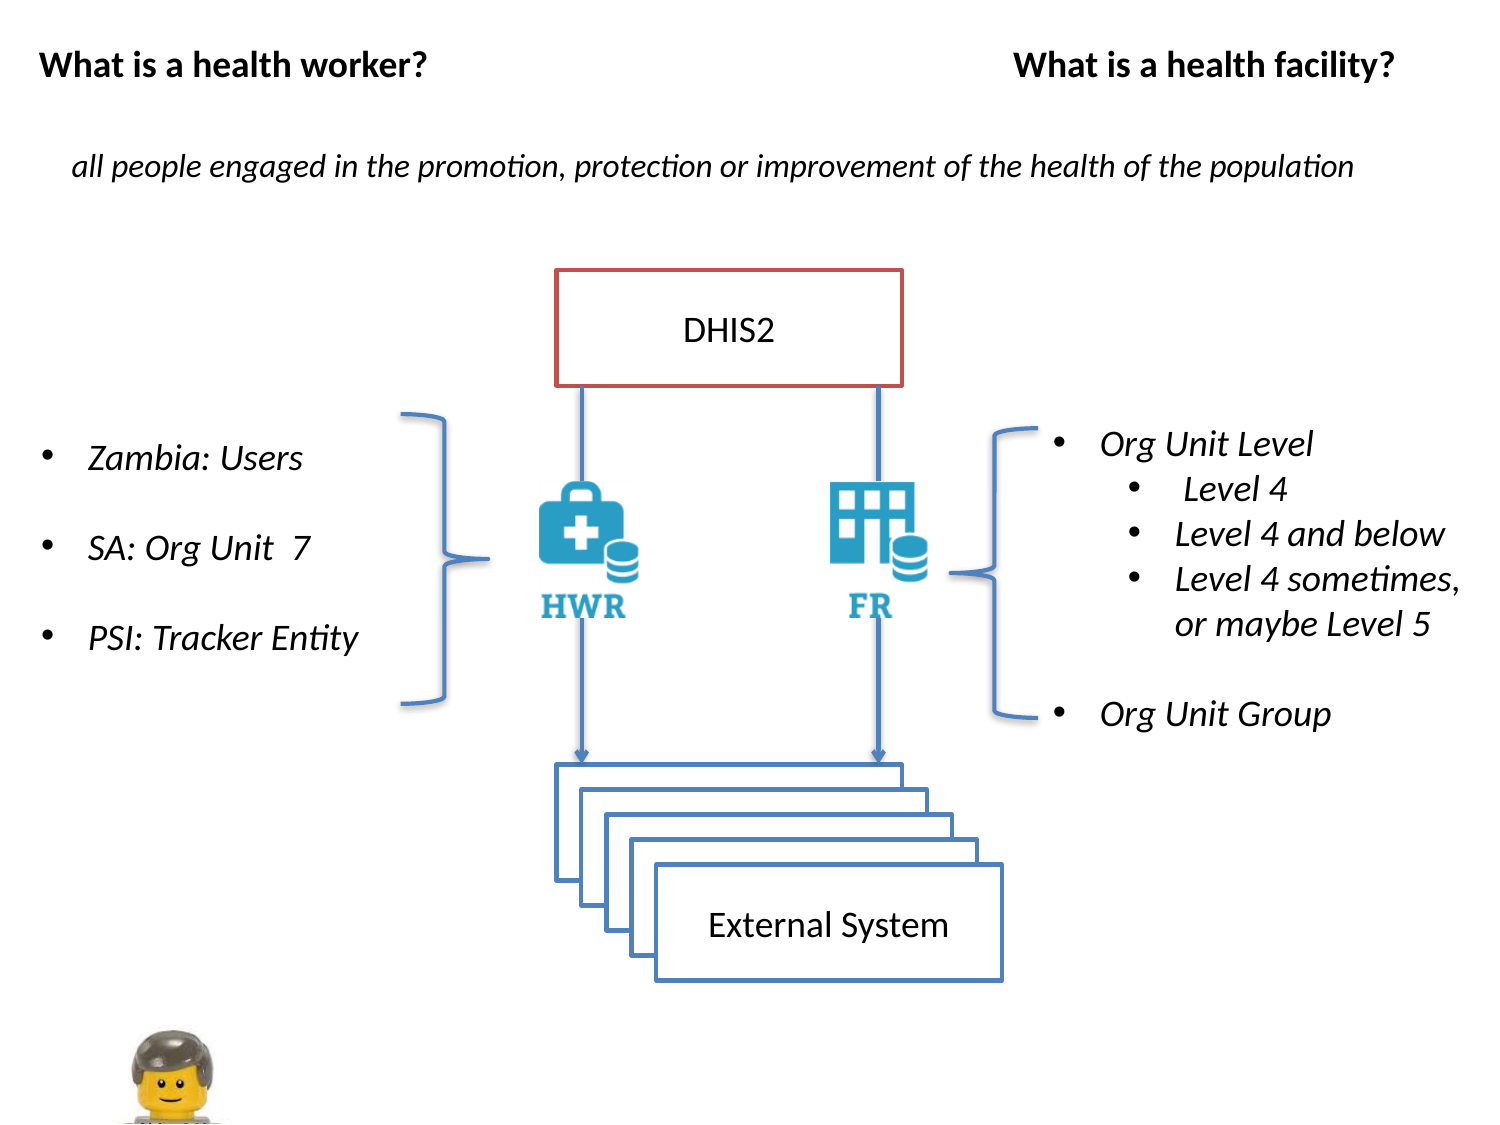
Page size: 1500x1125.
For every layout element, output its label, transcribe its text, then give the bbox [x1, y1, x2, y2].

text_box [400, 411, 491, 706]
text_box External System [579, 787, 929, 908]
text_box [948, 426, 1039, 721]
text_box External System [654, 862, 1004, 983]
text_box Zambia: Users SA: Org Unit 7 PSI: Tracker Entity [26, 425, 426, 665]
text_box External System [554, 762, 904, 883]
text_box all people engaged in the promotion, protection or improvement of the health of the population [56, 136, 1380, 231]
picture [828, 481, 929, 618]
text_box What is a health worker? What is a health facility? [24, 33, 1422, 93]
text_box External System [629, 837, 979, 958]
text_box External System [604, 812, 954, 933]
text_box DHIS2 [554, 268, 904, 388]
text_box Org Unit Level Level 4 Level 4 and below Level 4 sometimes, or maybe Level 5 Org Unit Group [1038, 411, 1500, 742]
picture [537, 481, 639, 618]
picture [77, 1024, 275, 1125]
